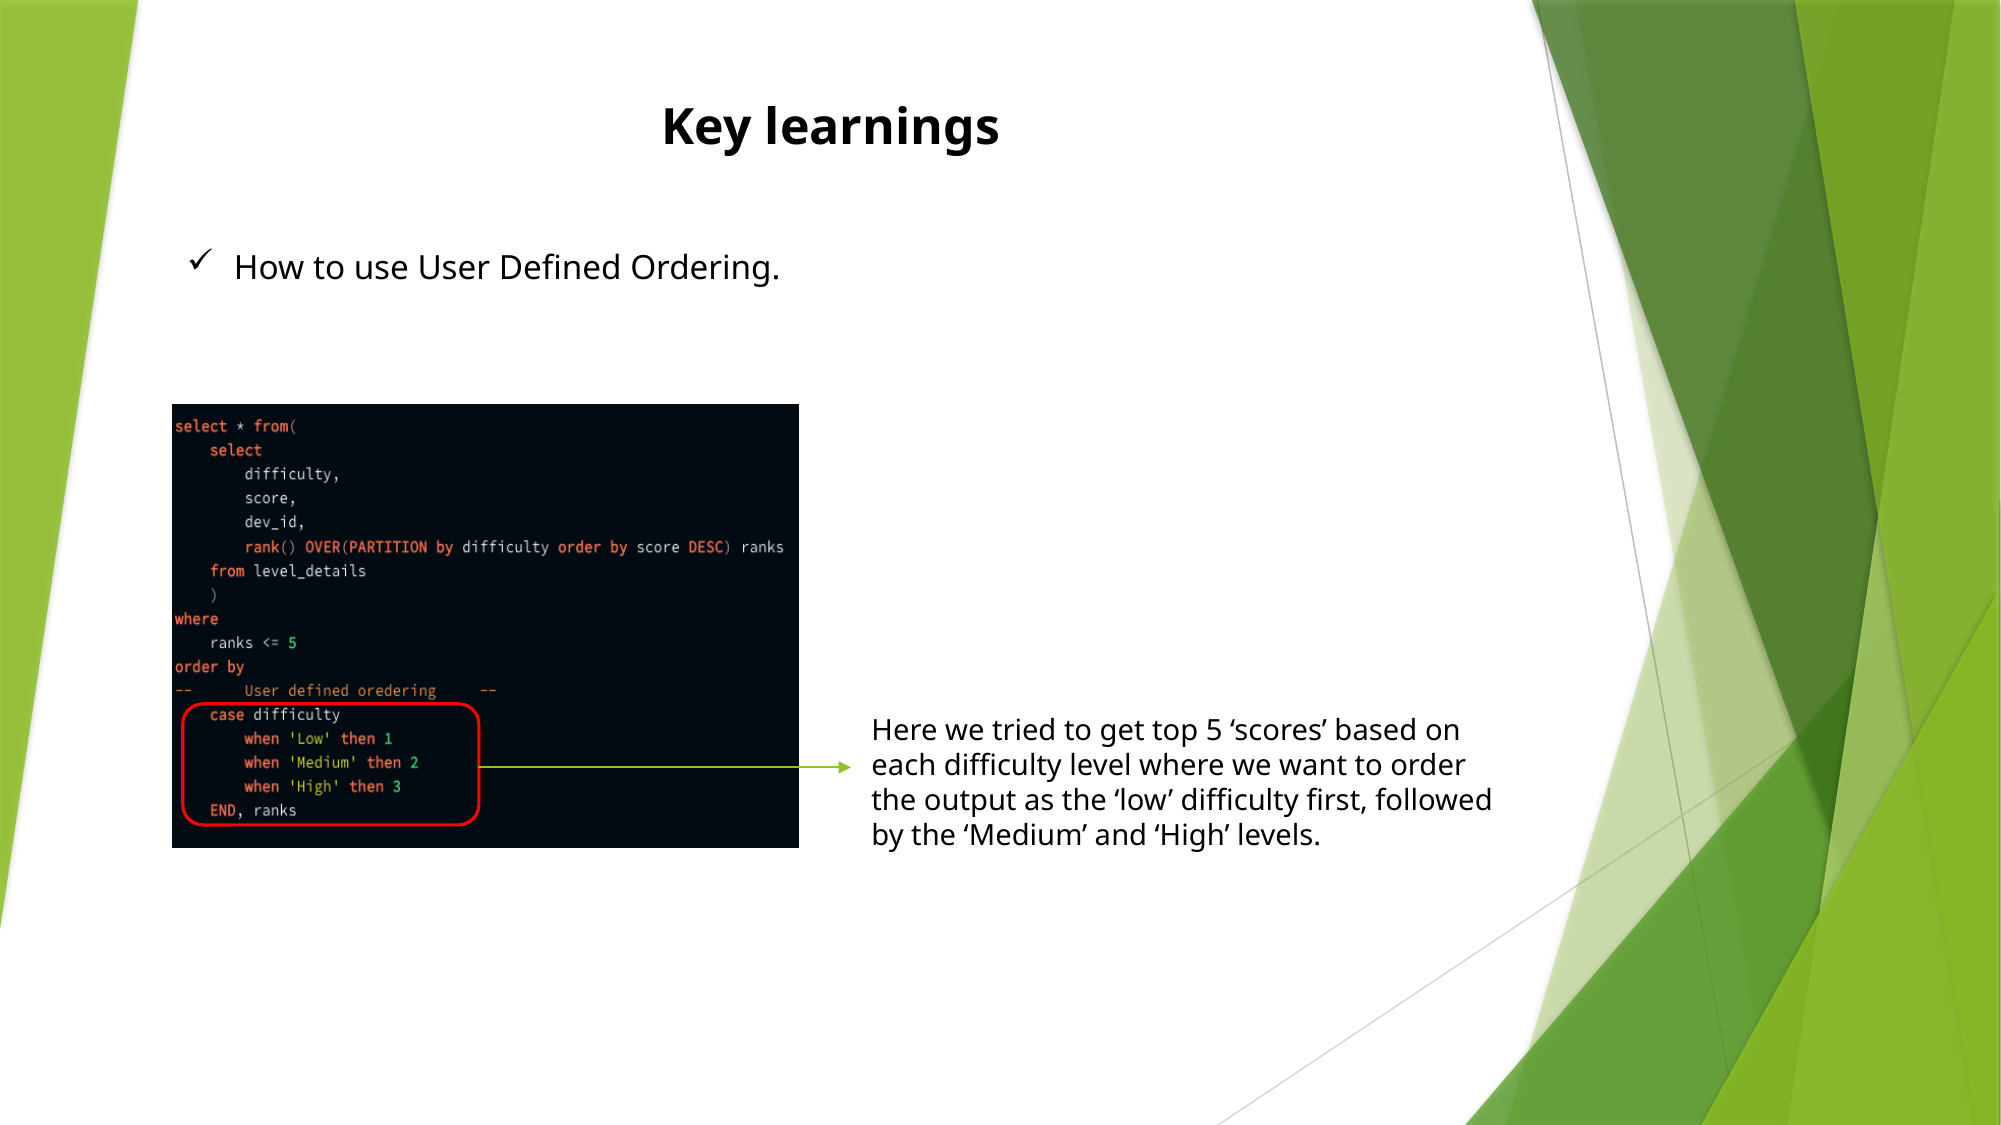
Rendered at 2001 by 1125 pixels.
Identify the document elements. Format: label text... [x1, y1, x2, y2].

text_box Key learnings [313, 86, 1348, 162]
picture [171, 404, 800, 849]
text_box Here we tried to get top 5 ‘scores’ based on each difficulty level where we want to order the output as the ‘low’ difficulty first, followed by the ‘Medium’ and ‘High’ levels. [856, 703, 1529, 859]
text_box How to use User Defined Ordering. [172, 238, 1490, 294]
